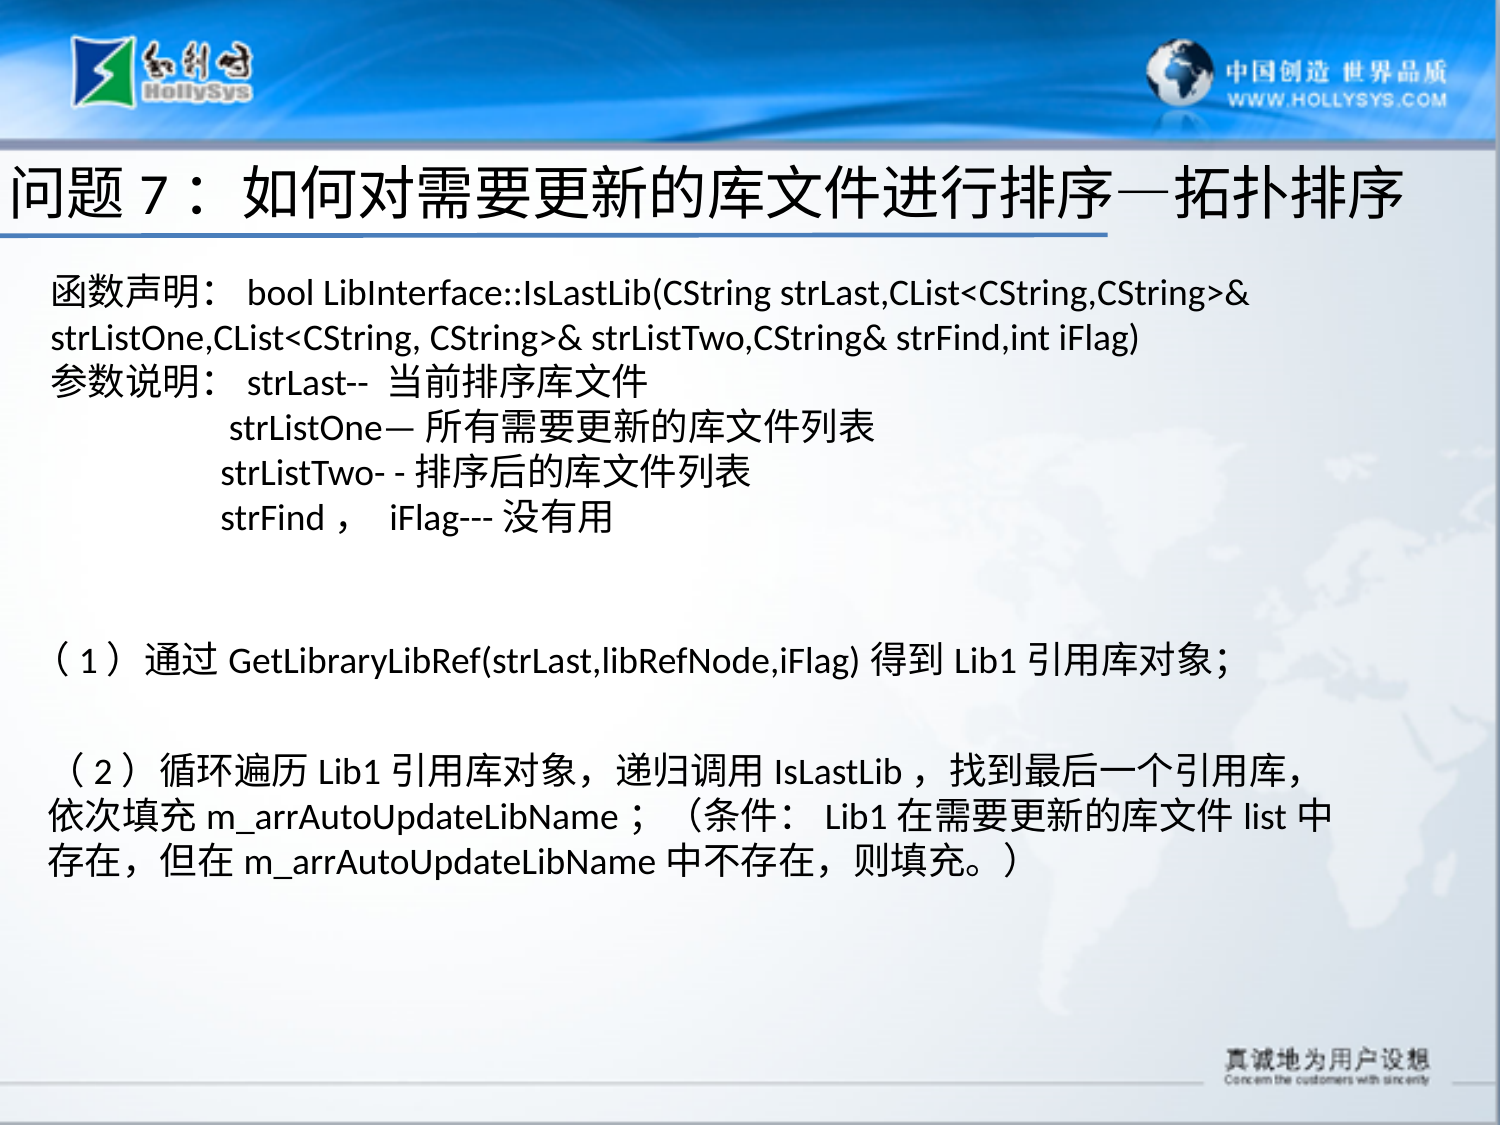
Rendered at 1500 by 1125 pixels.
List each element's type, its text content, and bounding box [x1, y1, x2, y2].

text_box 问题7：如何对需要更新的库文件进行排序—拓扑排序 [0, 149, 1459, 234]
text_box 函数声明：bool LibInterface::IsLastLib(CString strLast,CList<CString,CString>& strListOne,CList<CString, CString>& strListTwo,CString& strFind,int iFlag) 参数说明：strLast-- 当前排序库文件 strListOne—所有需要更新的库文件列表 strListTwo- -排序后的库文件列表 strFind， iFlag---没有用 [35, 260, 1365, 546]
picture [0, 0, 1500, 1125]
text_box （2）循环遍历Lib1引用库对象，递归调用IsLastLib，找到最后一个引用库，依次填充m_arrAutoUpdateLibName；（条件：Lib1在需要更新的库文件list中存在，但在m_arrAutoUpdateLibName中不存在，则填充。） [32, 739, 1353, 935]
text_box （1）通过GetLibraryLibRef(strLast,libRefNode,iFlag)得到Lib1引用库对象； [17, 628, 1424, 689]
